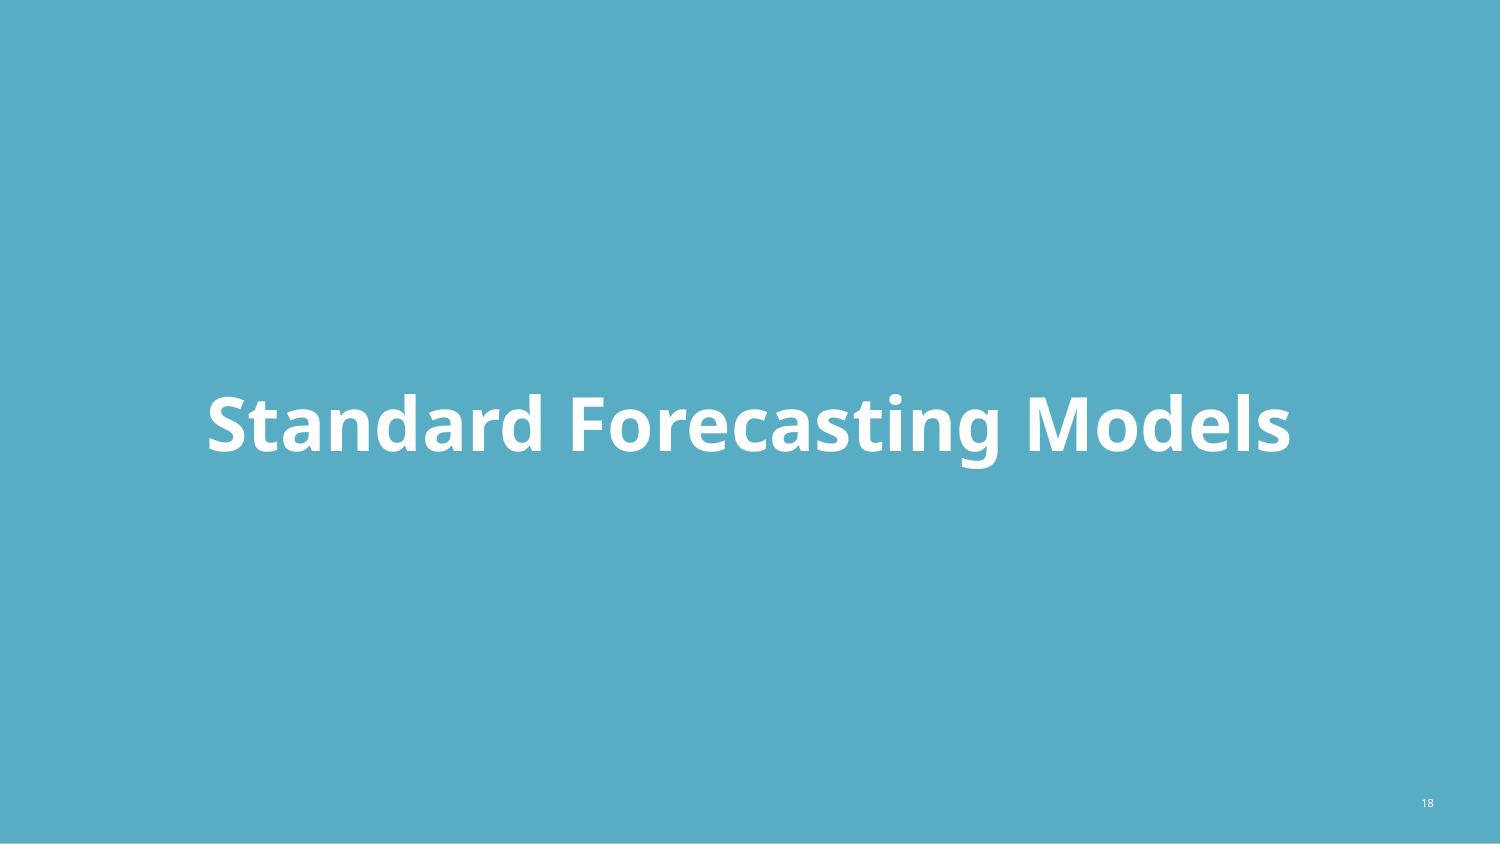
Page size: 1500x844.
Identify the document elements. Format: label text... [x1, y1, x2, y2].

title Standard Forecasting Models [51, 352, 1449, 491]
slide_number 18 [1388, 781, 1449, 827]
